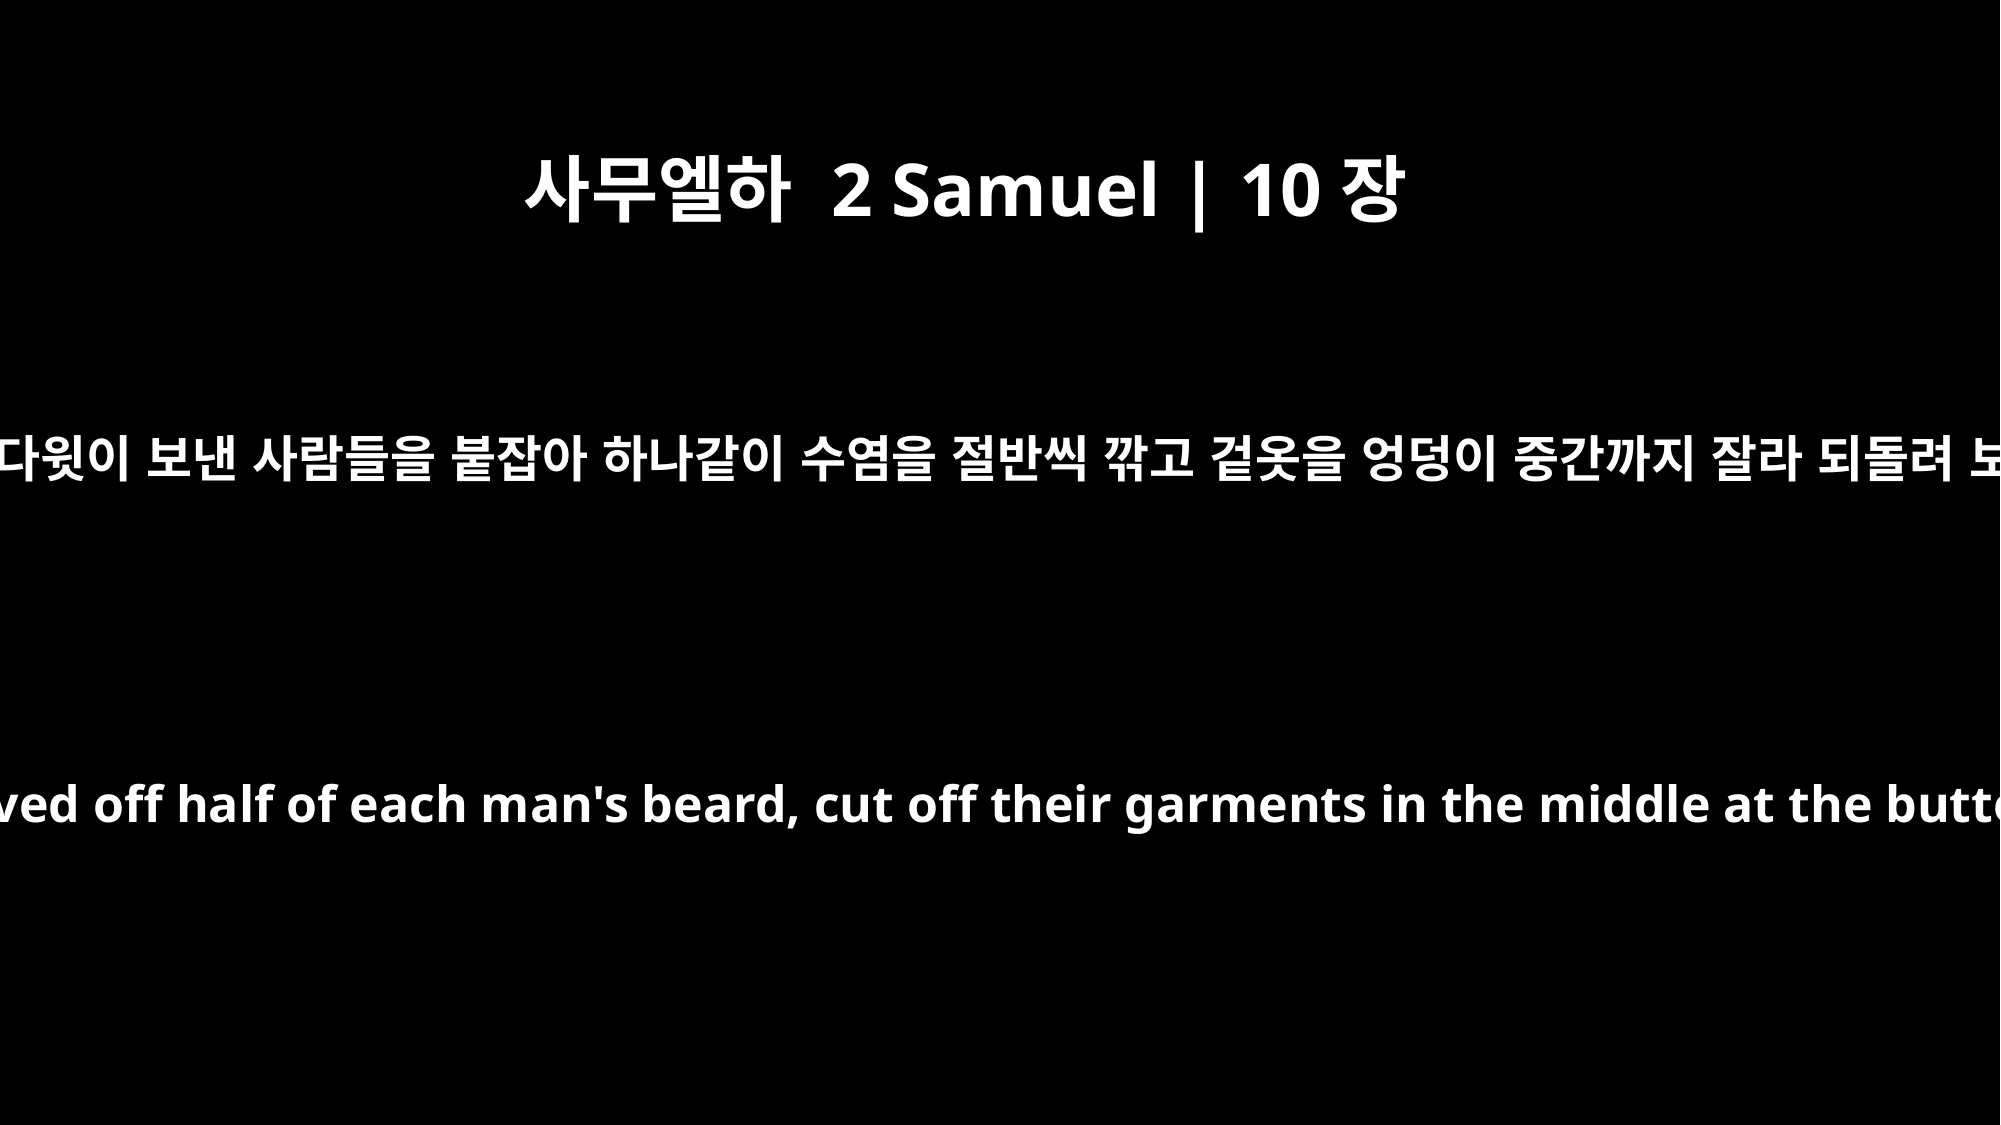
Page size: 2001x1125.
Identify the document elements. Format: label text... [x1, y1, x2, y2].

text_box So Hanun seized David's men, shaved off half of each man's beard, cut off their garments in the middle at the buttocks, and sent them away. [0, 764, 2000, 840]
text_box 4 그러자 하눈은 다윗이 보낸 사람들을 붙잡아 하나같이 수염을 절반씩 깎고 겉옷을 엉덩이 중간까지 잘라 되돌려 보냈습니다. [0, 359, 2000, 495]
text_box 사무엘하 2 Samuel | 10장 [509, 136, 1423, 239]
